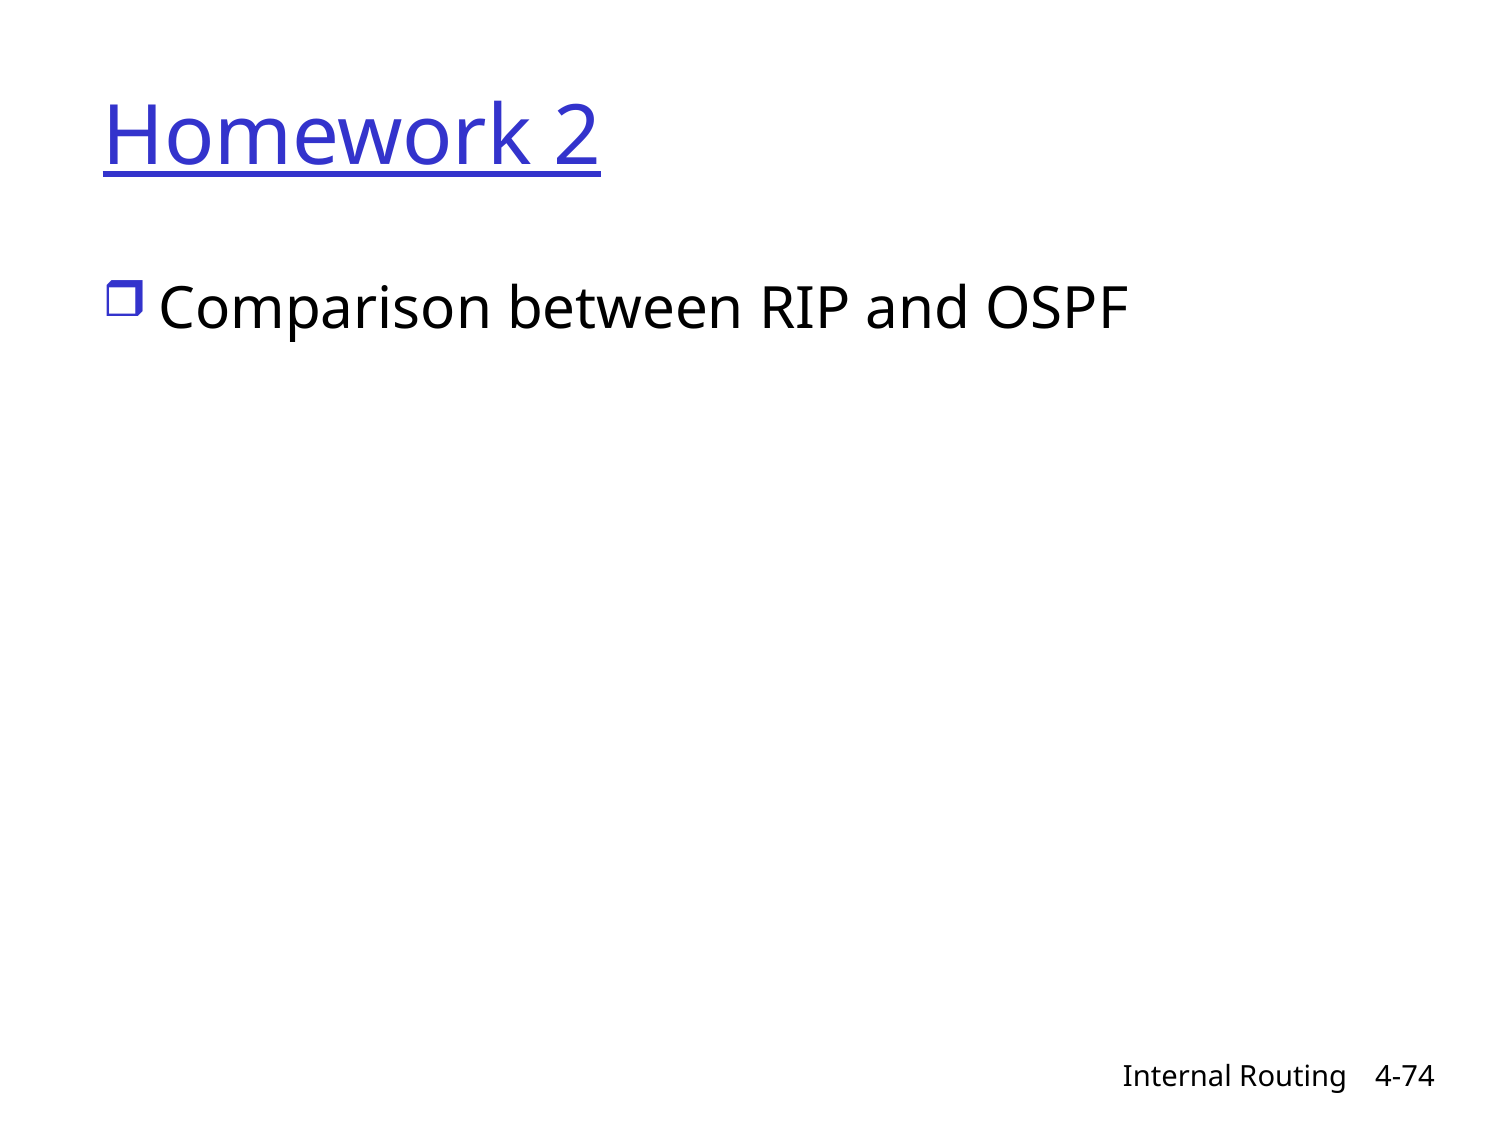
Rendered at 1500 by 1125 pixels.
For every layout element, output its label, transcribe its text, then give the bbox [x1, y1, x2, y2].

footer Internal Routing [887, 1049, 1338, 1125]
slide_number 4-74 [1338, 1049, 1451, 1125]
title Homework 2 [87, 37, 1363, 226]
list Comparison between RIP and OSPF [87, 262, 1363, 1026]
